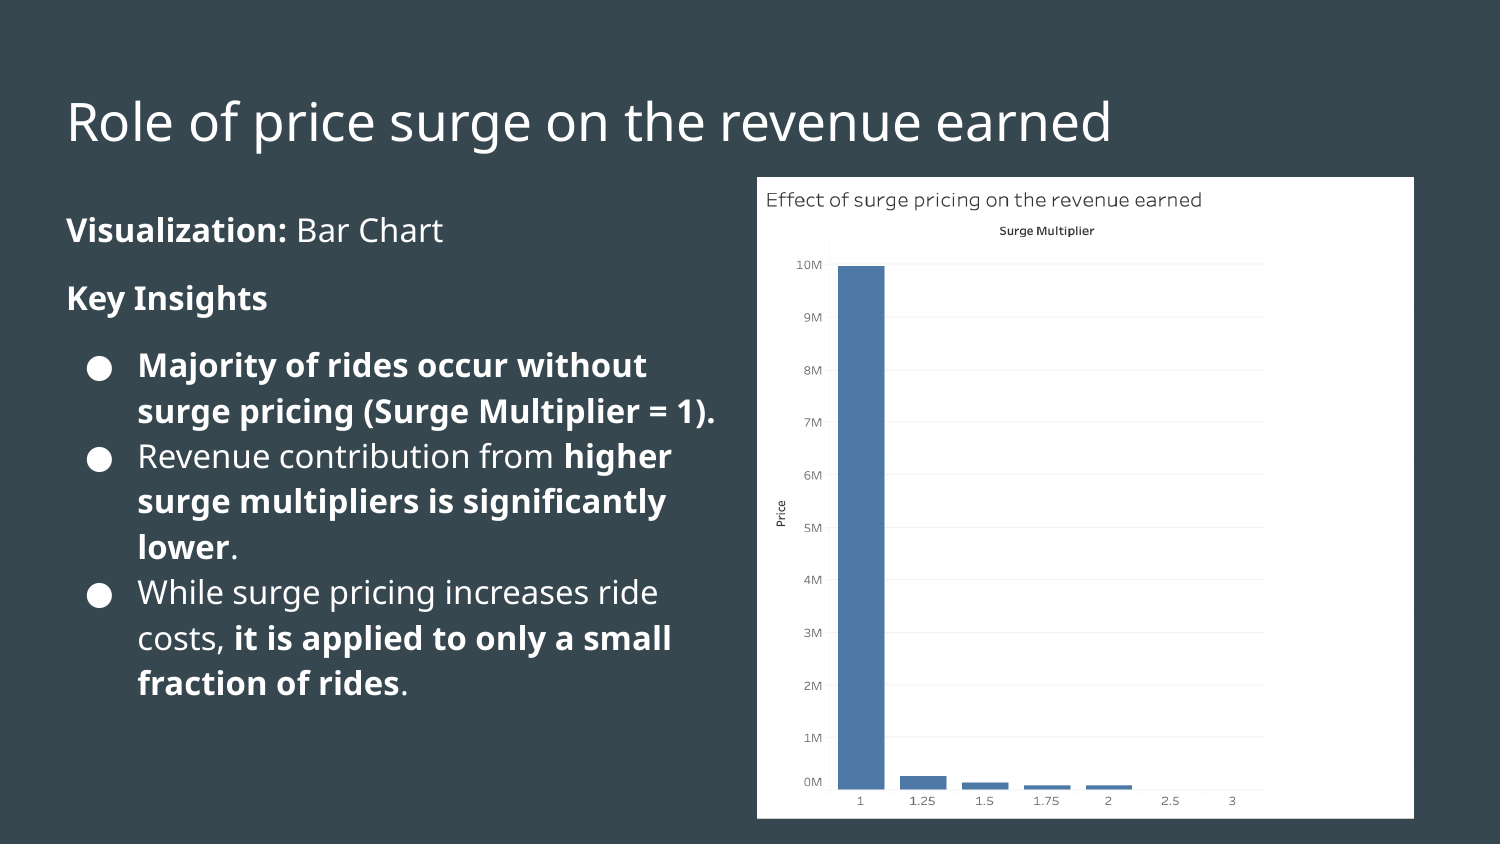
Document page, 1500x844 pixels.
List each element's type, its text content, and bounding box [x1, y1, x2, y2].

list Visualization: Bar Chart Key Insights Majority of rides occur without surge pricing (Surge Multiplier = 1). Revenue contribution from higher surge multipliers is significantly lower. While surge pricing increases ride costs, it is applied to only a small fraction of rides. [51, 189, 732, 750]
picture [756, 177, 1414, 819]
title Role of price surge on the revenue earned [51, 72, 1449, 167]
